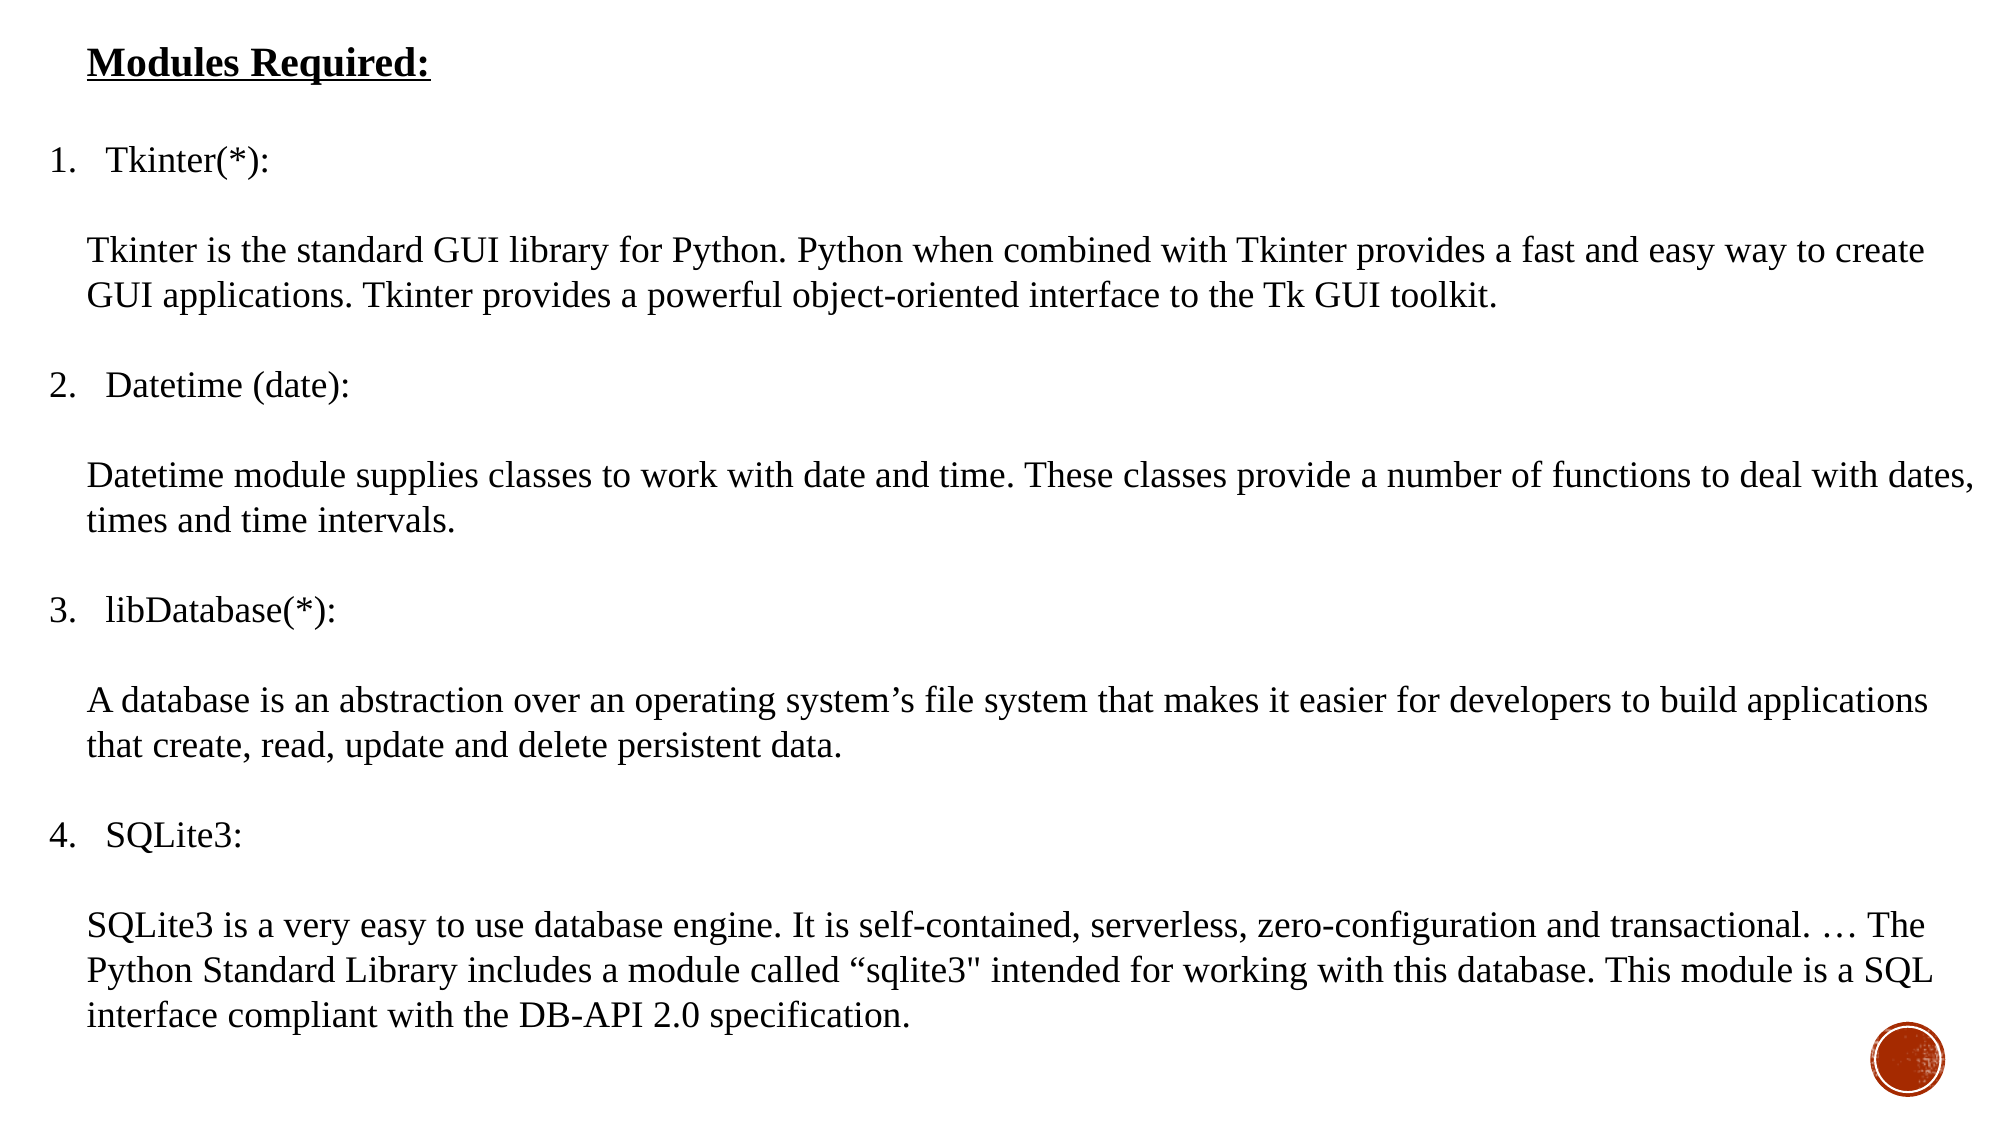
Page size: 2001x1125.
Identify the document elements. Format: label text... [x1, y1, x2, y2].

text_box Modules Required: Tkinter(*): Tkinter is the standard GUI library for Python. Python when combined with Tkinter provides a fast and easy way to create GUI applications. Tkinter provides a powerful object-oriented interface to the Tk GUI toolkit. Datetime (date): Datetime module supplies classes to work with date and time. These classes provide a number of functions to deal with dates, times and time intervals. libDatabase(*): A database is an abstraction over an operating system’s file system that makes it easier for developers to build applications that create, read, update and delete persistent data. SQLite3: SQLite3 is a very easy to use database engine. It is self-contained, serverless, zero-configuration and transactional. … The Python Standard Library includes a module called “sqlite3" intended for working with this database. This module is a SQL interface compliant with the DB-API 2.0 specification. [34, 27, 2000, 1088]
